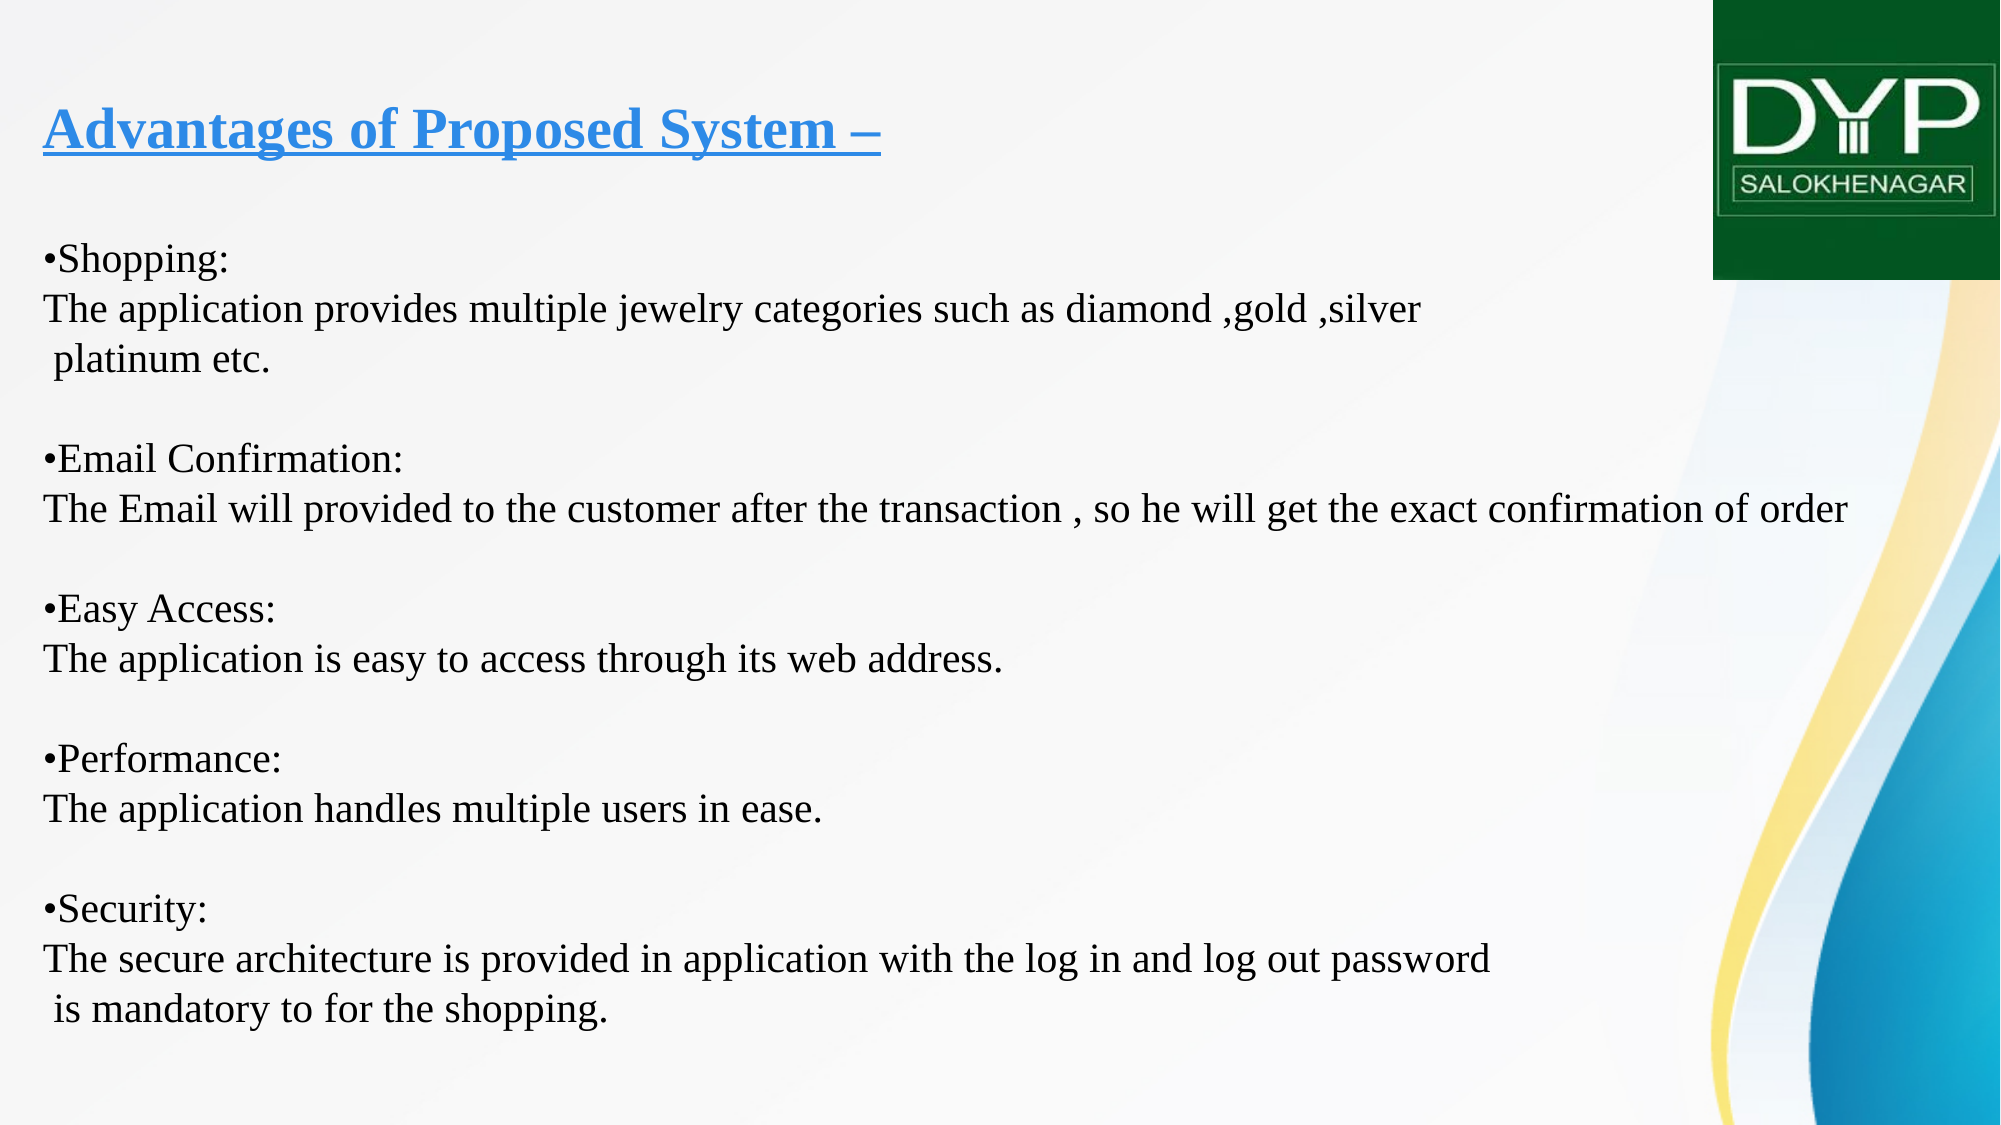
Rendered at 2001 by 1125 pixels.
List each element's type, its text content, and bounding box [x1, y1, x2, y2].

picture [0, 0, 2001, 1125]
title Advantages of Proposed System – •Shopping: The application provides multiple jewelry categories such as diamond ,gold ,silver platinum etc. •Email Confirmation: The Email will provided to the customer after the transaction , so he will get the exact confirmation of order •Easy Access: The application is easy to access through its web address. •Performance: The application handles multiple users in ease. •Security: The secure architecture is provided in application with the log in and log out password is mandatory to for the shopping. [27, 32, 1911, 1125]
